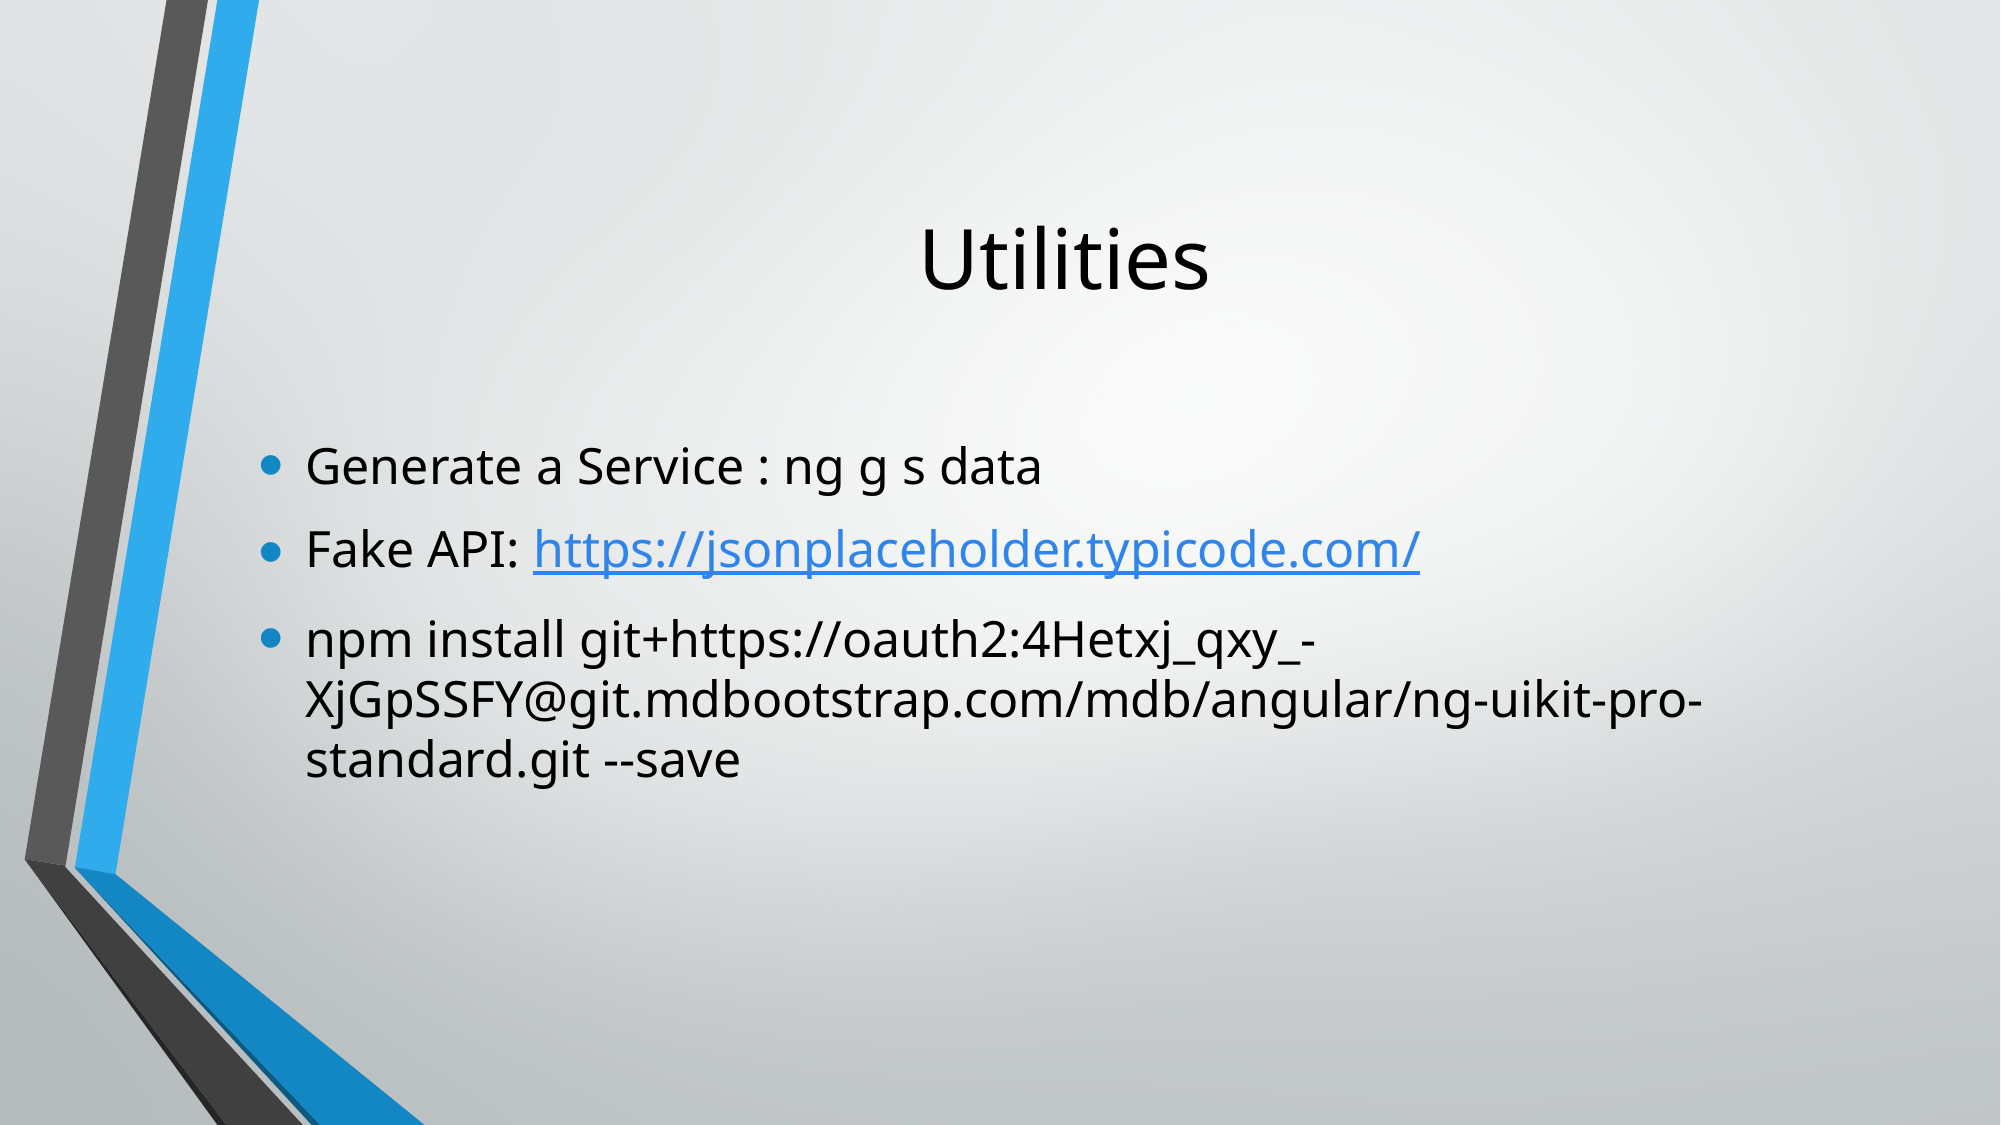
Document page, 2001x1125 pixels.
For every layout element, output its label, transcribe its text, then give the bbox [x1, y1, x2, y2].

list Generate a Service : ng g s data Fake API: https://jsonplaceholder.typicode.com/ npm install git+https://oauth2:4Hetxj_qxy_-XjGpSSFY@git.mdbootstrap.com/mdb/angular/ng-uikit-pro-standard.git --save [243, 437, 1887, 950]
title Utilities [243, 112, 1887, 400]
